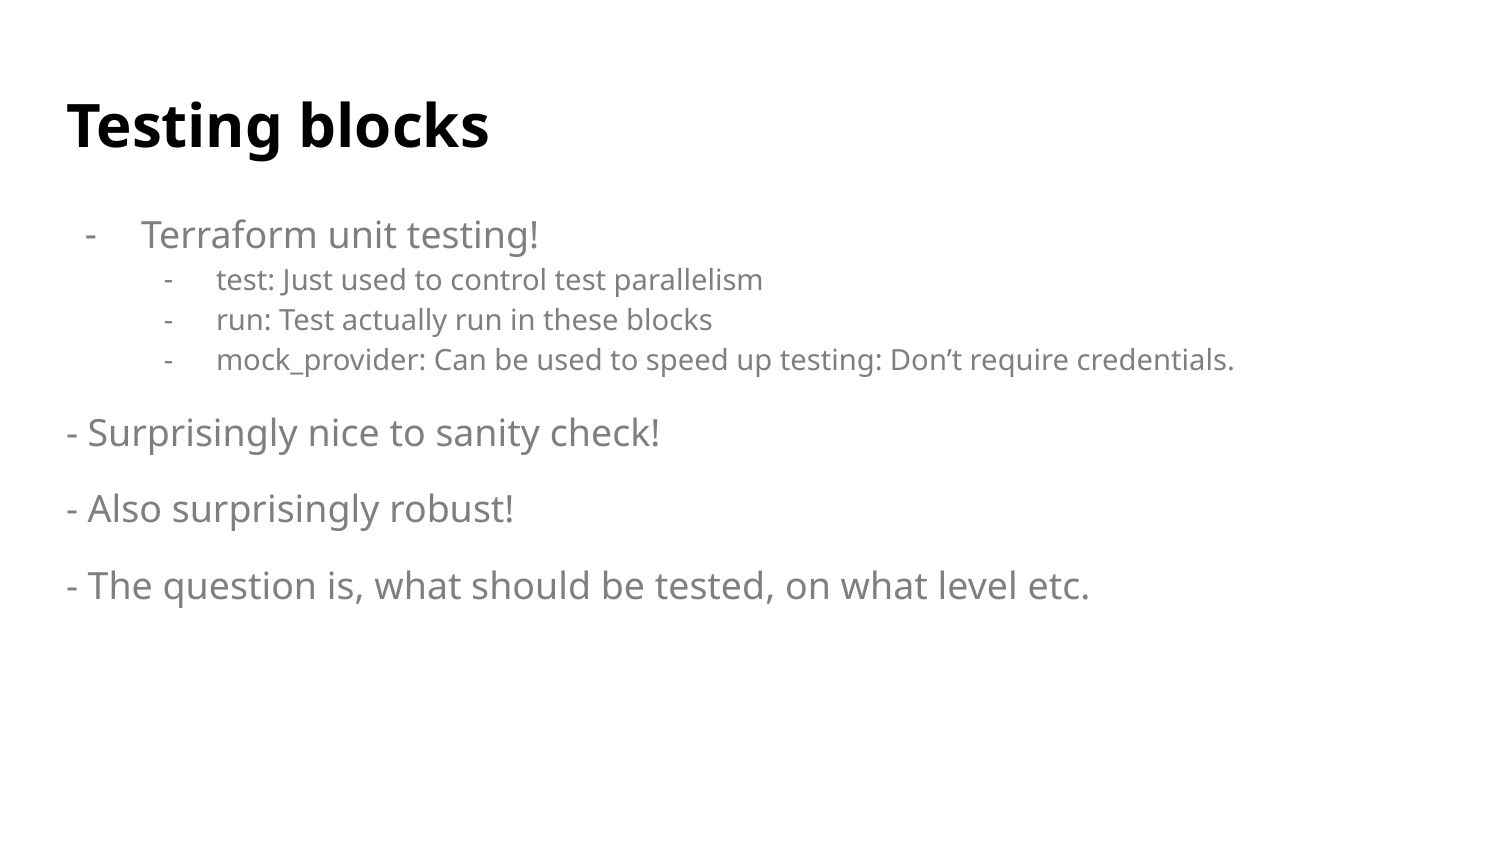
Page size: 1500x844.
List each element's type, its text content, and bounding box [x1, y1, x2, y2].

list Terraform unit testing! test: Just used to control test parallelism run: Test actually run in these blocks mock_provider: Can be used to speed up testing: Don’t require credentials. - Surprisingly nice to sanity check! - Also surprisingly robust! - The question is, what should be tested, on what level etc. [51, 189, 1449, 750]
title Testing blocks [51, 72, 1449, 176]
